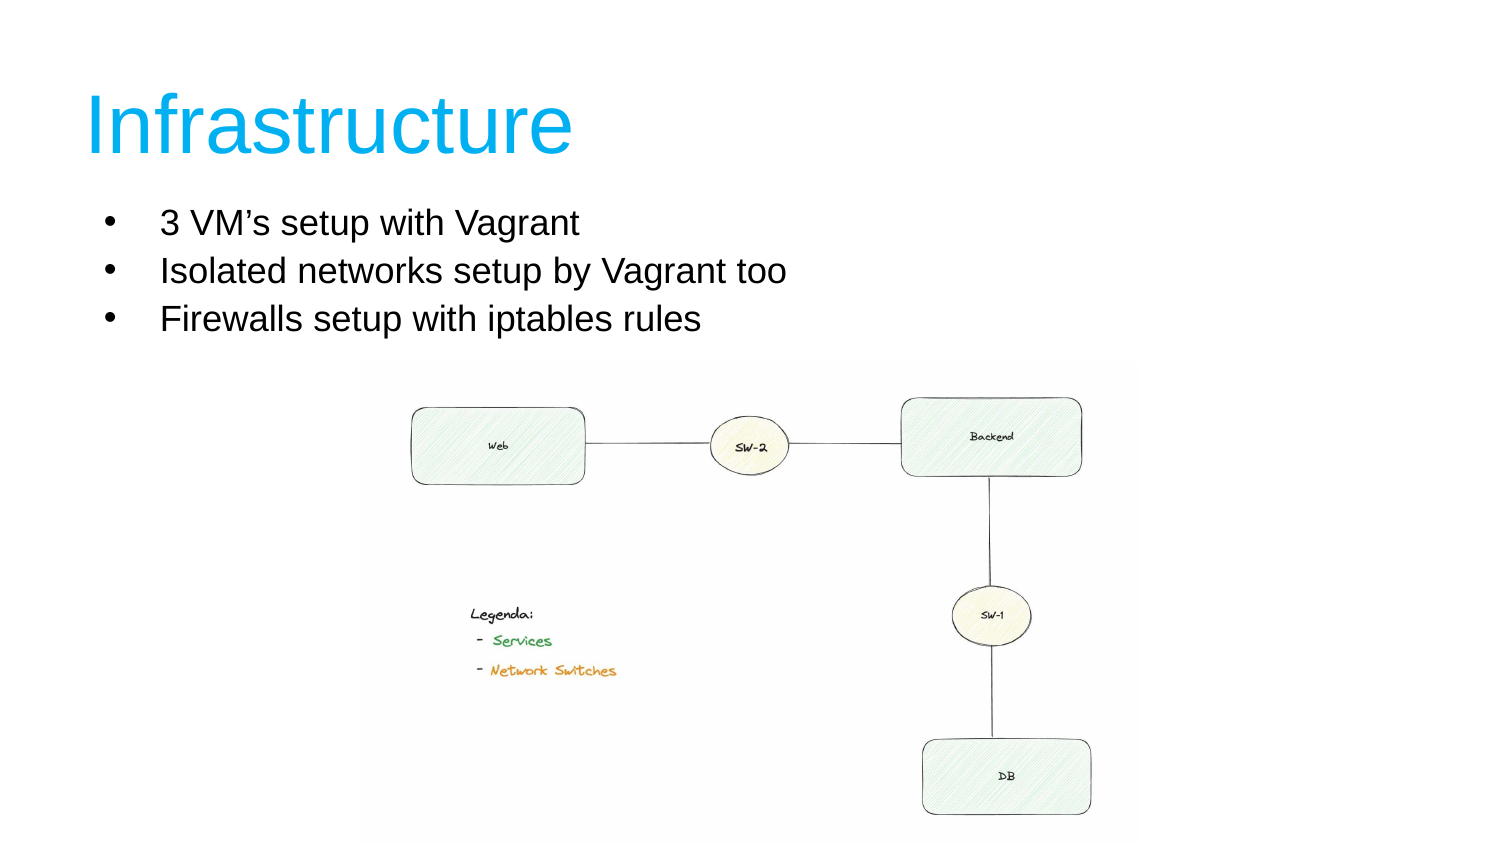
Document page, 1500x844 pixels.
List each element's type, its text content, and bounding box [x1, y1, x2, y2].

picture [360, 361, 1140, 844]
list 3 VM’s setup with Vagrant Isolated networks setup by Vagrant too Firewalls setup with iptables rules [69, 187, 1364, 723]
title Infrastructure [69, 44, 1364, 187]
